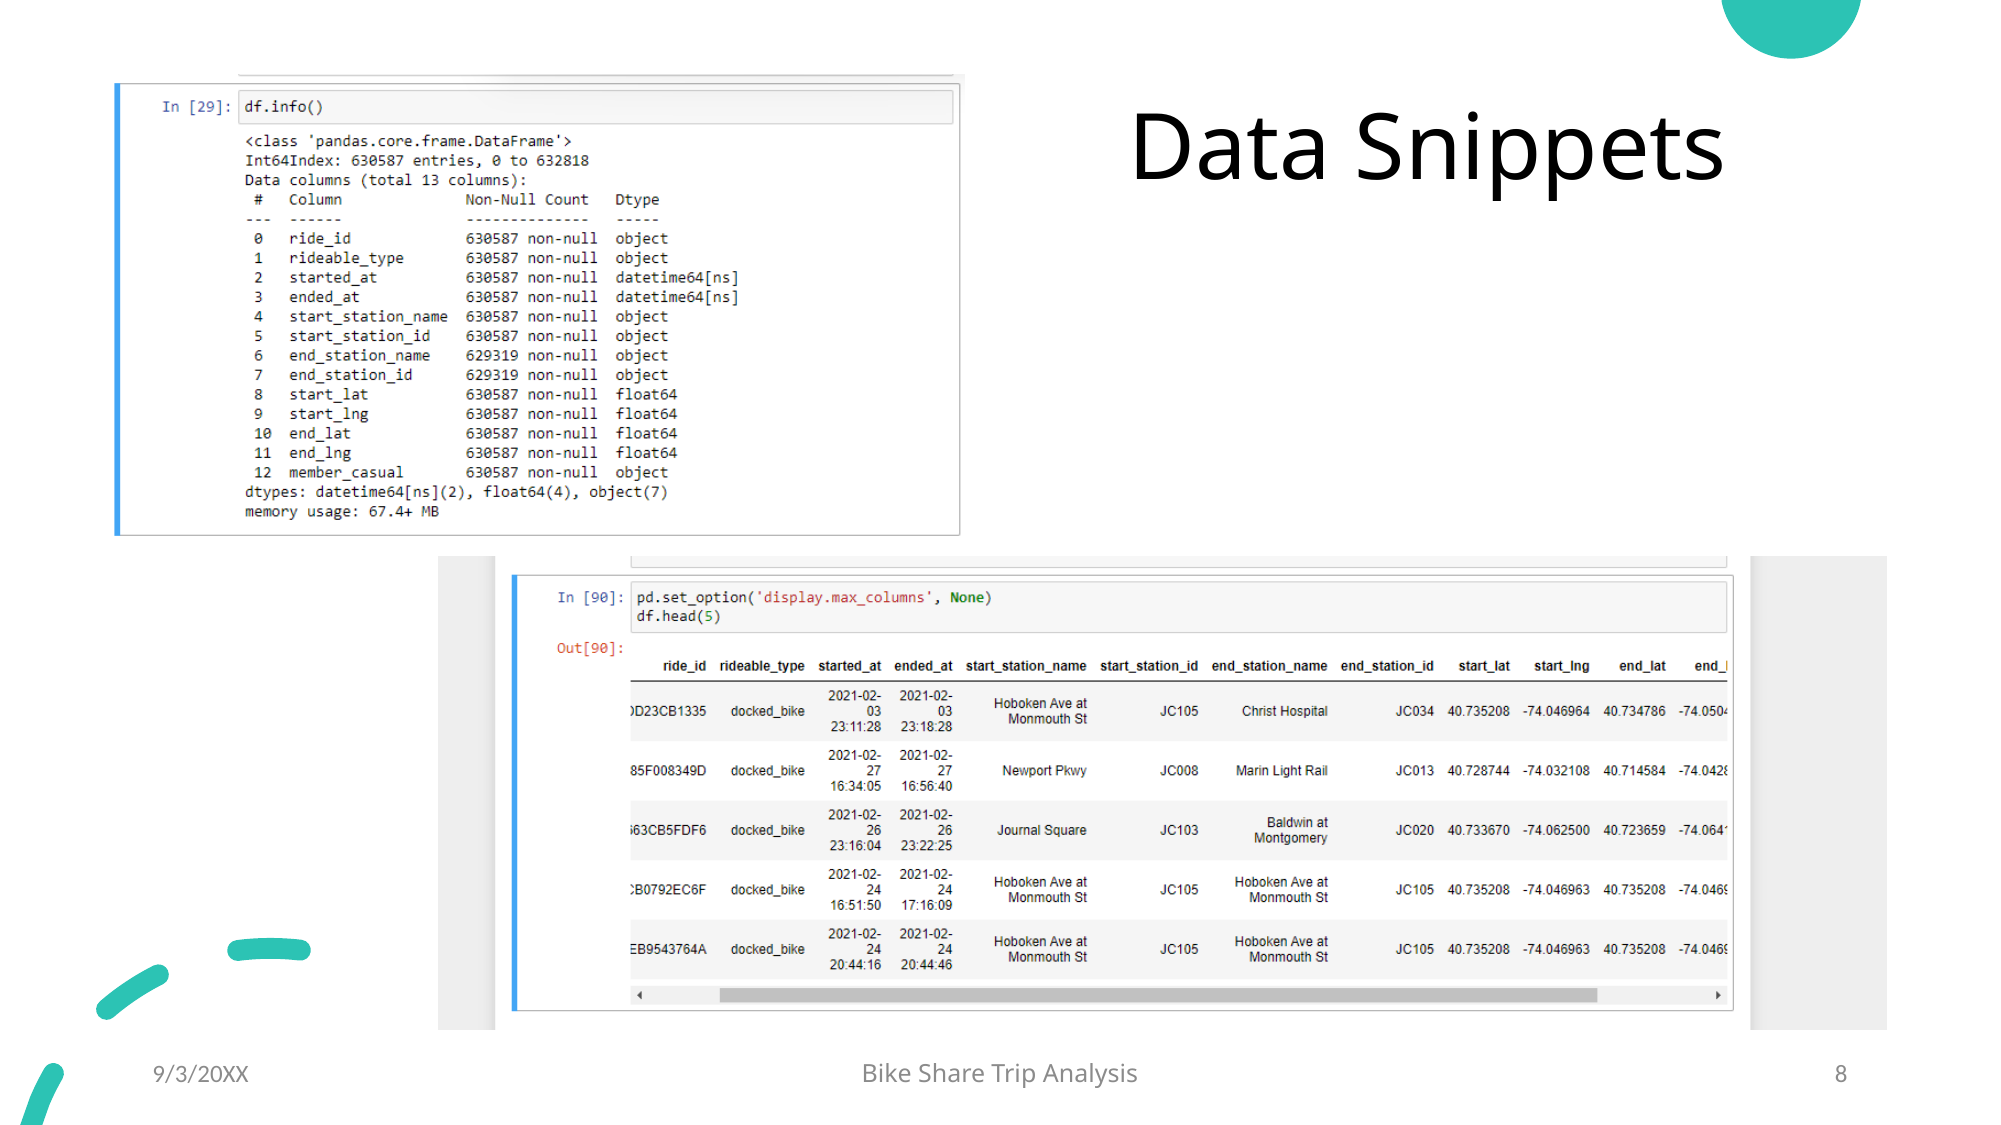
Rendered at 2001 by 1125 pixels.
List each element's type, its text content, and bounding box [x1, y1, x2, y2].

picture [103, 74, 965, 544]
picture [438, 556, 1887, 1030]
slide_number 8 [1412, 1042, 1863, 1103]
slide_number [137, 1042, 588, 1103]
title Data Snippets [789, 41, 1743, 259]
footer Bike Share Trip Analysis [662, 1042, 1338, 1103]
